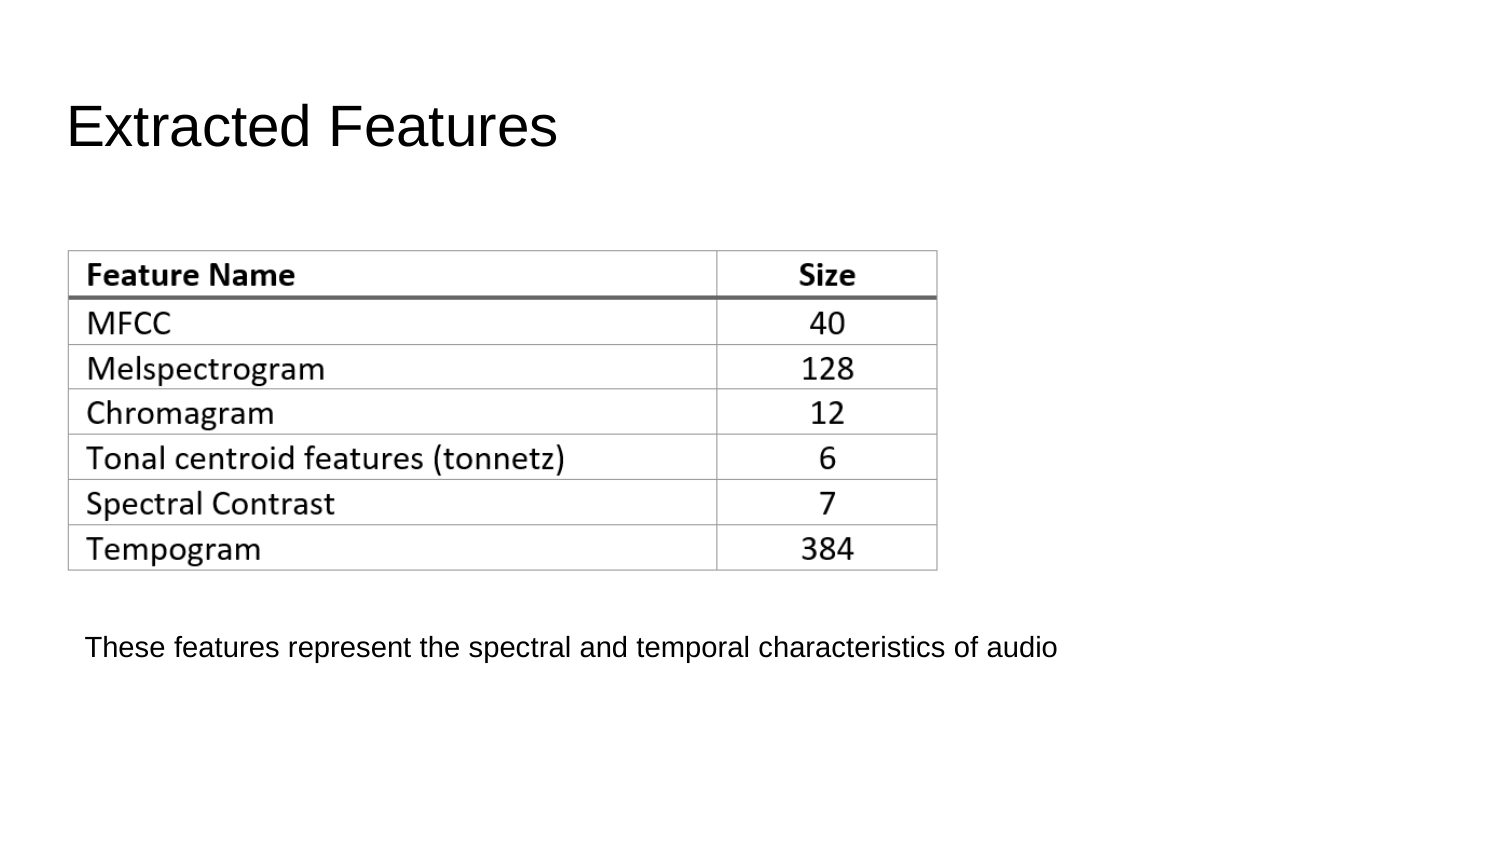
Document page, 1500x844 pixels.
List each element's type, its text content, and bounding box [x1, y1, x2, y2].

text_box These features represent the spectral and temporal characteristics of audio [69, 613, 1114, 700]
title Extracted Features [51, 72, 1449, 167]
picture [42, 234, 957, 590]
